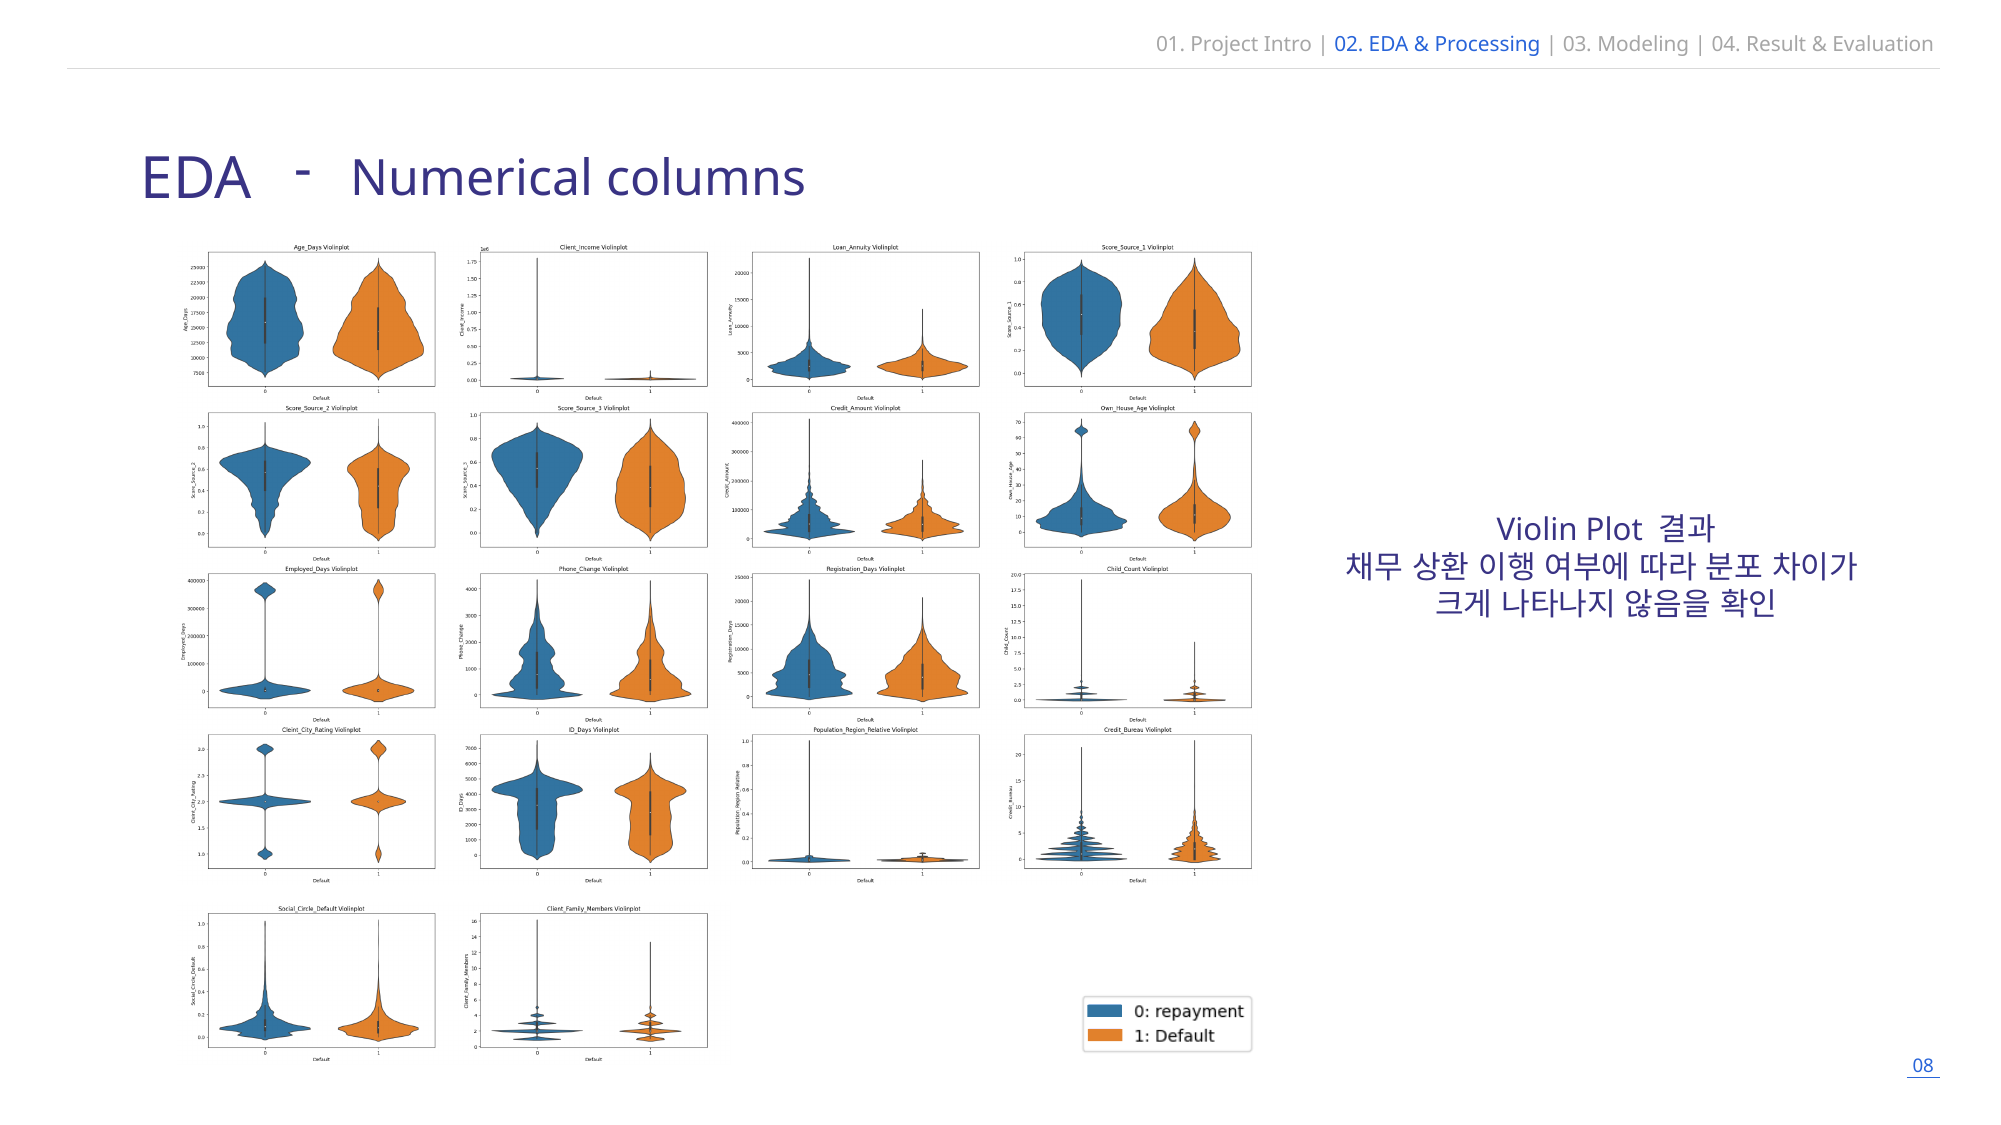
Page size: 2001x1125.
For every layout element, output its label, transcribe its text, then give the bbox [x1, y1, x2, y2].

text_box EDA [126, 132, 576, 218]
text_box 01. Project Intro | 02. EDA & Processing | 03. Modeling | 04. Result & Evaluation [1041, 23, 1949, 114]
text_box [1894, 1046, 1949, 1084]
text_box Violin Plot 결과 채무 상환 이행 여부에 따라 분포 차이가 크게 나타나지 않음을 확인 [1271, 502, 1942, 630]
text_box Numerical columns [279, 137, 939, 213]
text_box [1069, 970, 1270, 1066]
picture [177, 902, 731, 1066]
picture [177, 241, 1258, 885]
